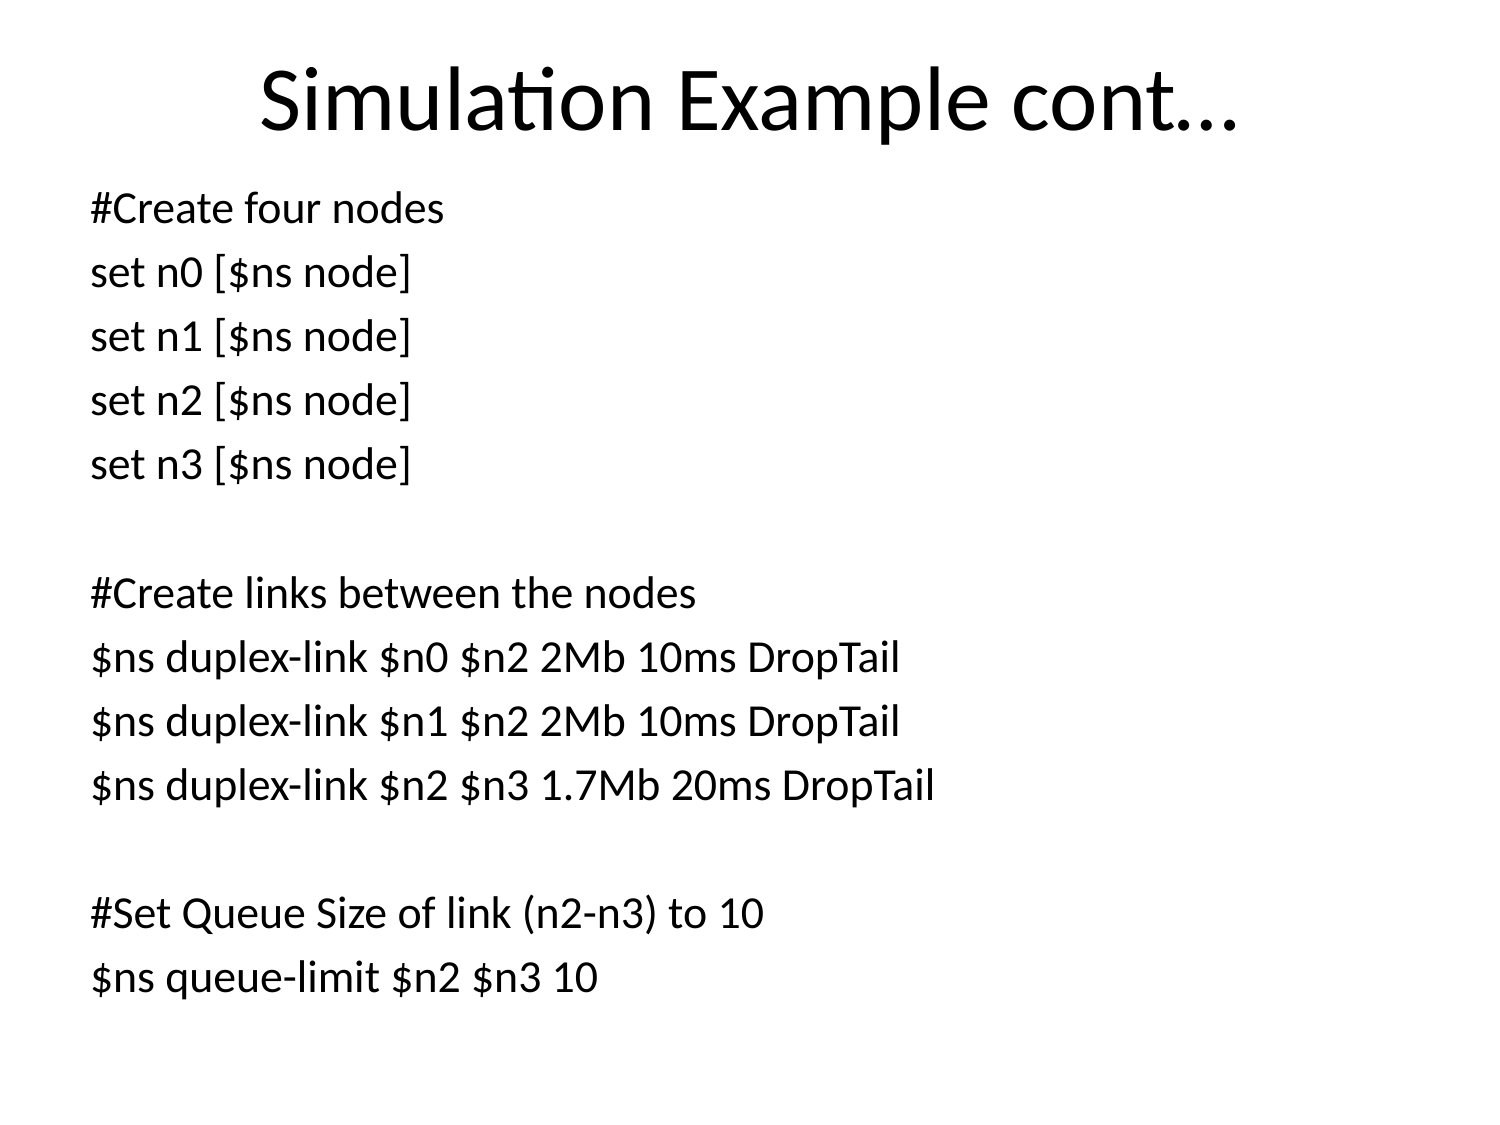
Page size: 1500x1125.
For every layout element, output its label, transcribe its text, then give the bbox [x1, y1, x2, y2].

title Simulation Example cont… [75, 0, 1425, 170]
list #Create four nodes set n0 [$ns node] set n1 [$ns node] set n2 [$ns node] set n3 [$ns node] #Create links between the nodes $ns duplex-link $n0 $n2 2Mb 10ms DropTail $ns duplex-link $n1 $n2 2Mb 10ms DropTail $ns duplex-link $n2 $n3 1.7Mb 20ms DropTail #Set Queue Size of link (n2-n3) to 10 $ns queue-limit $n2 $n3 10 [75, 170, 1425, 913]
